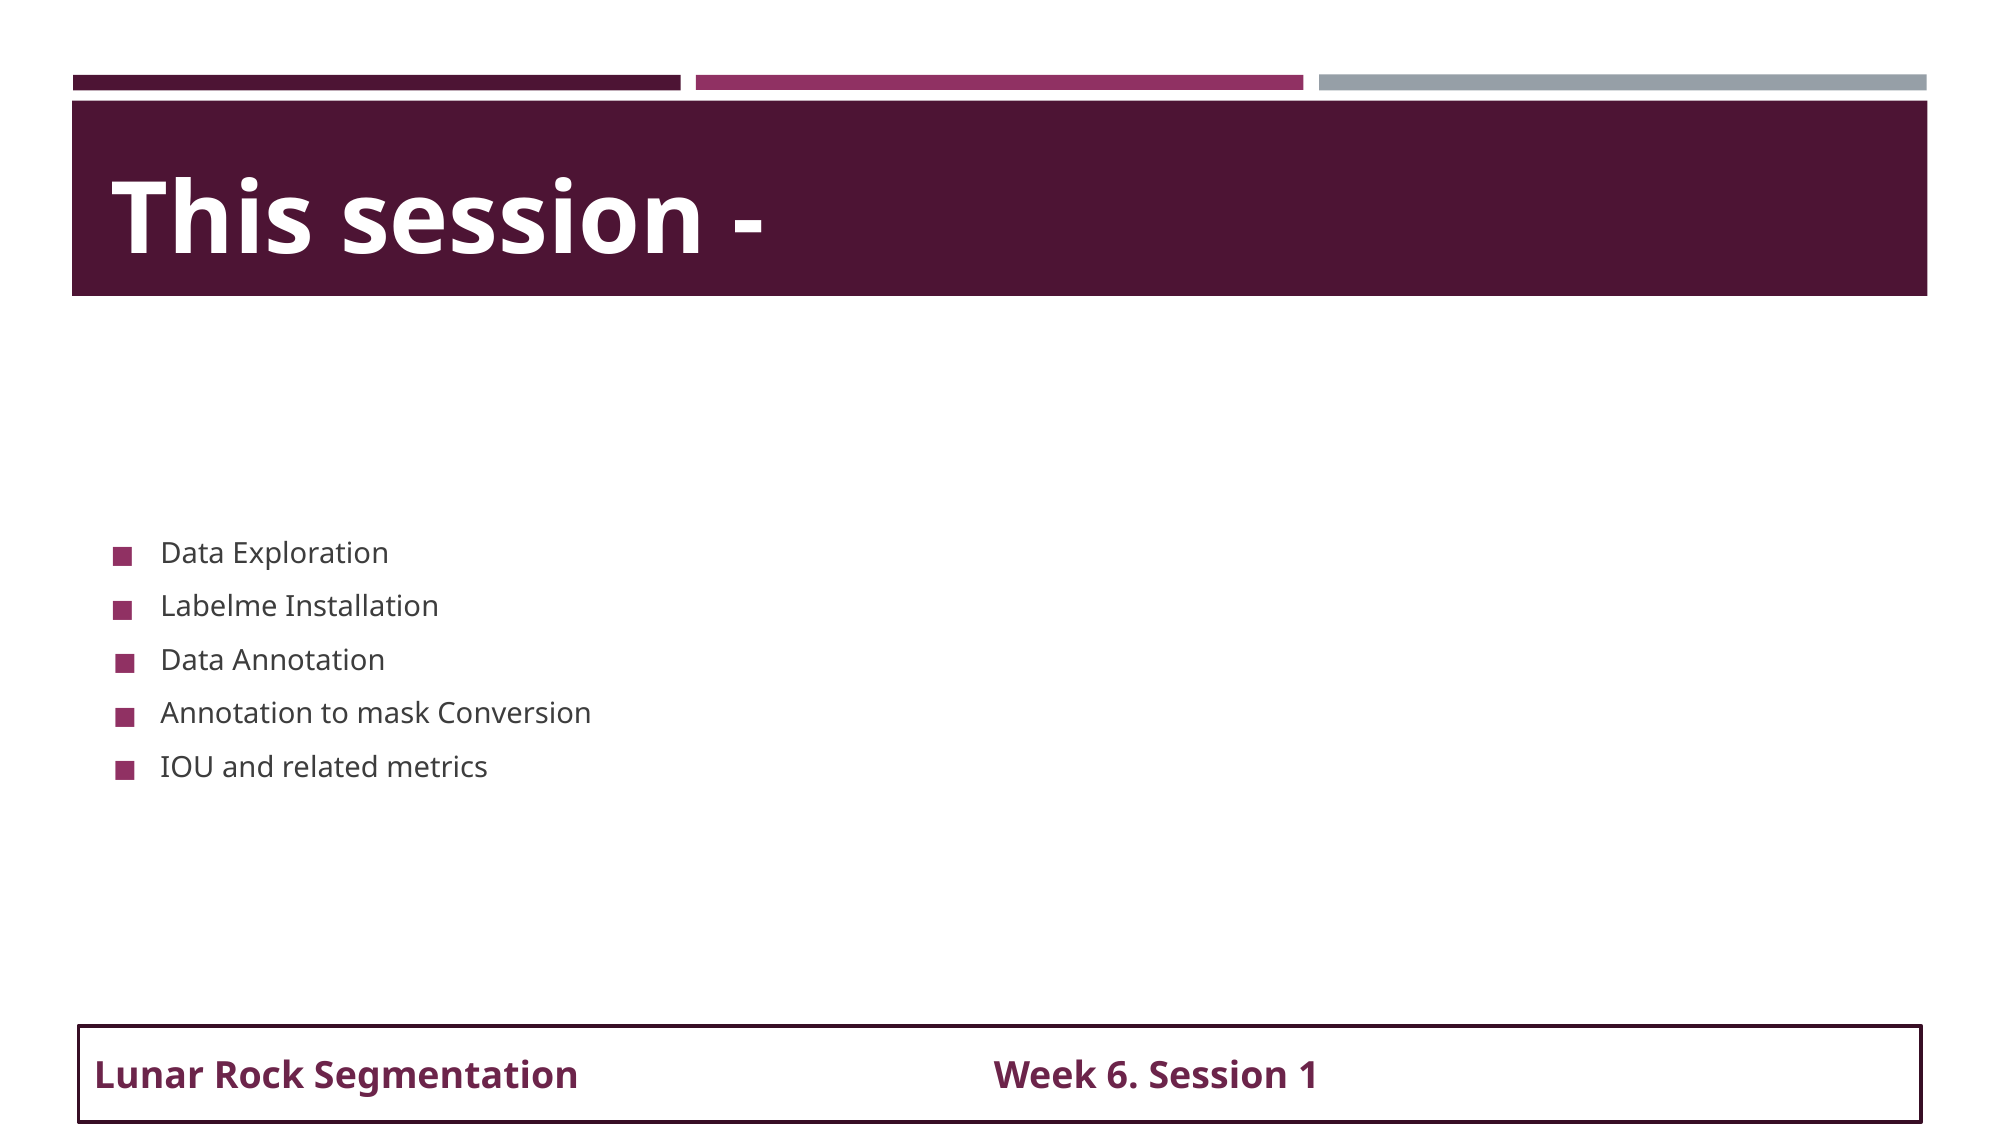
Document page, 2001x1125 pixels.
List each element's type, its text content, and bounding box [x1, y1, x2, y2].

title This session - [95, 115, 1905, 282]
list Data Exploration Labelme Installation Data Annotation Annotation to mask Conversion IOU and related metrics [95, 357, 1905, 962]
text_box Lunar Rock Segmentation Week 6. Session 1 [78, 1025, 1922, 1122]
